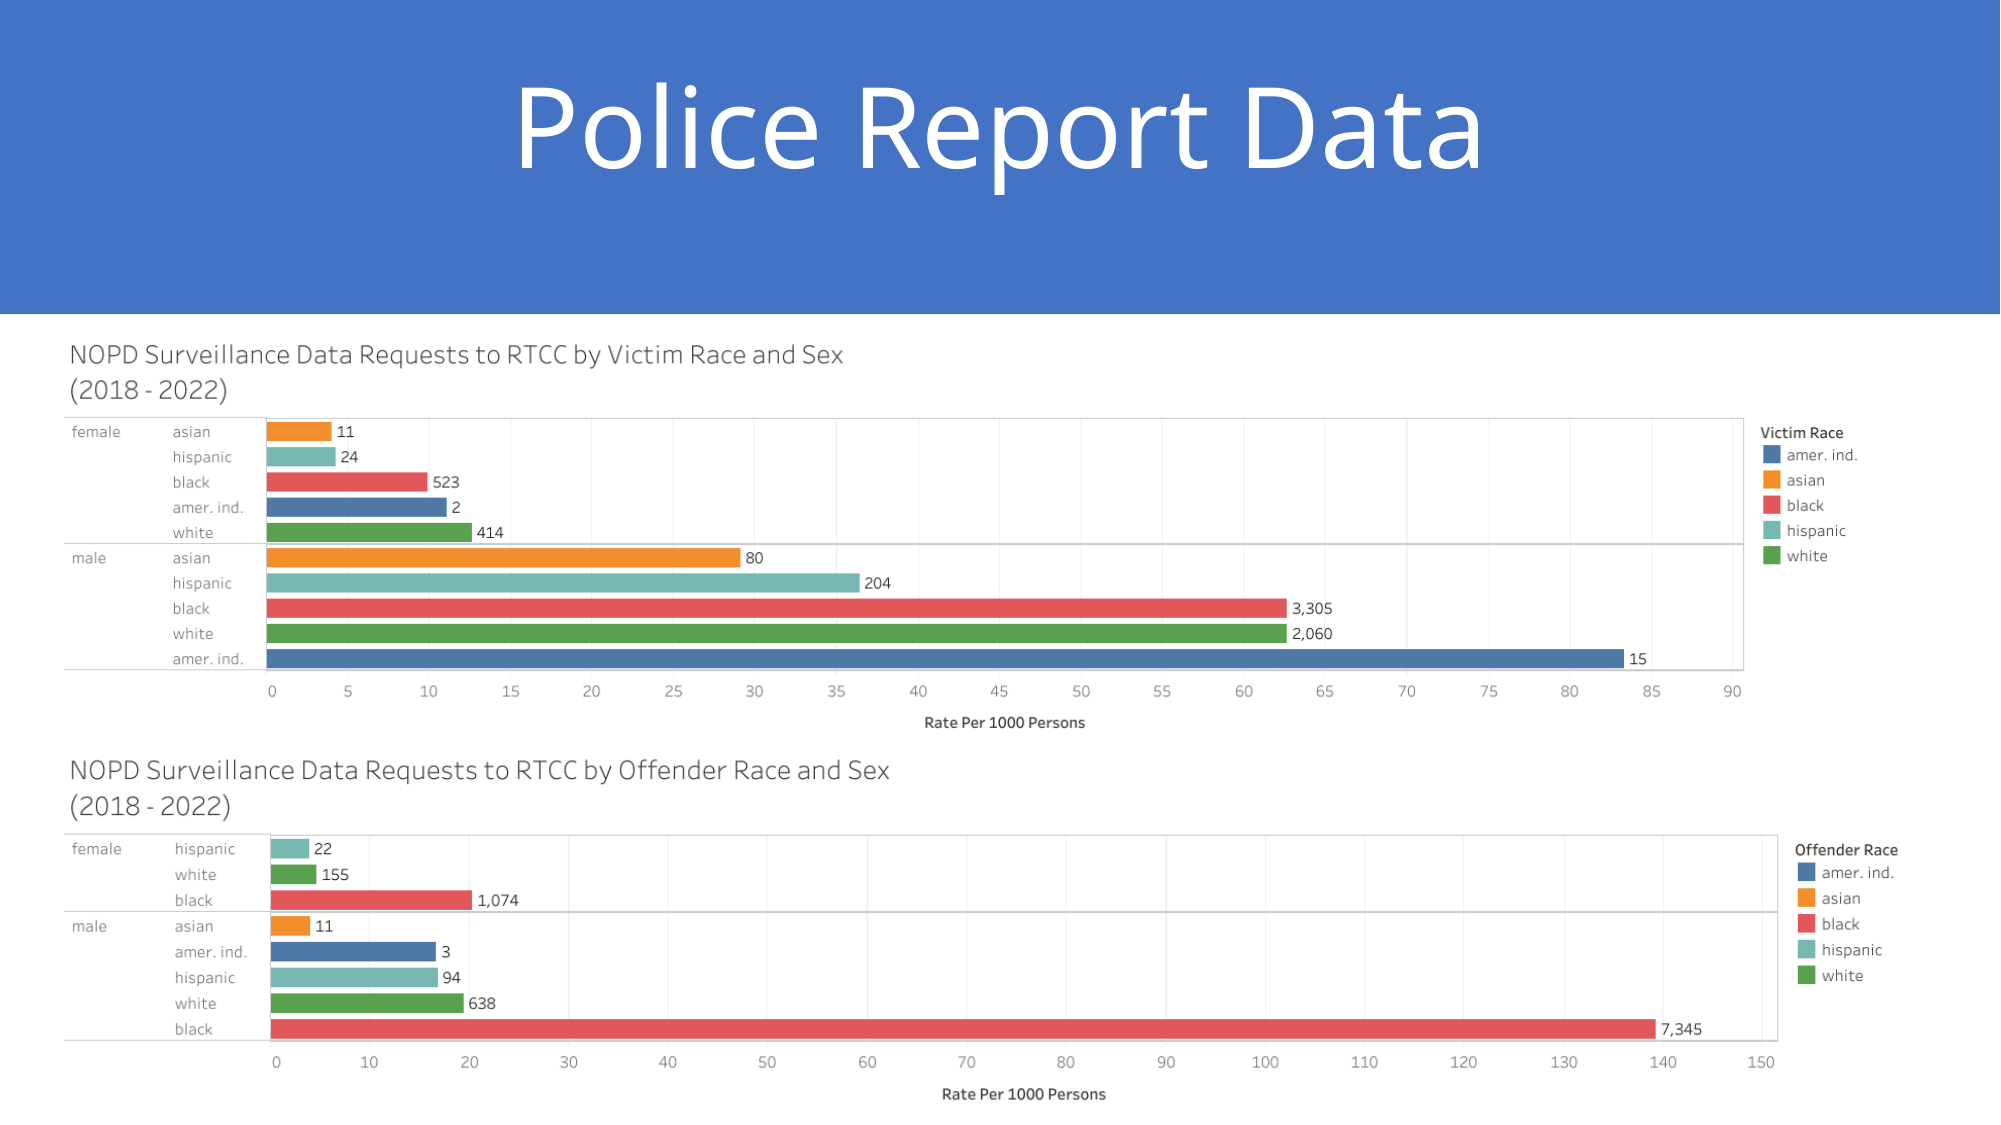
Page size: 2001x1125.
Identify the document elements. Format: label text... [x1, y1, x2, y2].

picture [64, 328, 1974, 1115]
title Police Report Data [137, 47, 1863, 201]
text_box [0, 0, 2000, 315]
